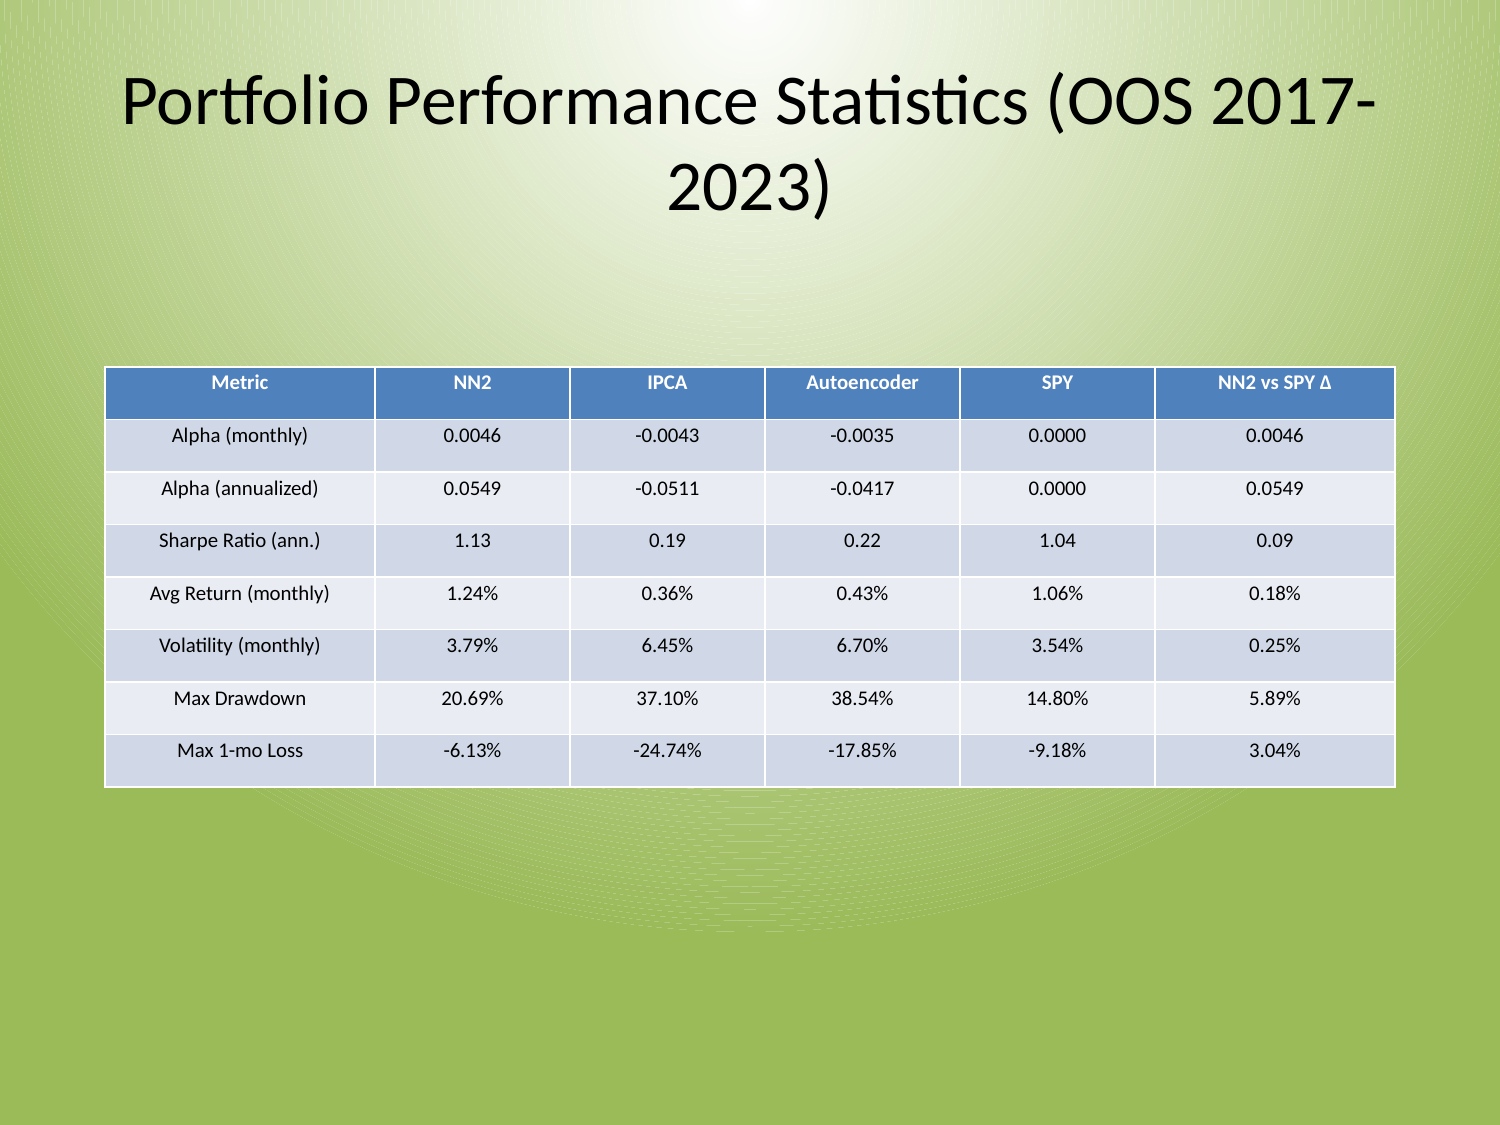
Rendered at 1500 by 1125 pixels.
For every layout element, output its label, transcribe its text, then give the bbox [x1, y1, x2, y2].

table_cell 20.69% [376, 683, 569, 734]
table_cell 1.04 [961, 525, 1154, 576]
table_cell Avg Return (monthly) [106, 578, 374, 629]
table_cell -0.0043 [571, 420, 764, 471]
table_header NN2 [376, 368, 569, 419]
table_cell 0.0000 [961, 473, 1154, 524]
table_cell 0.0046 [376, 420, 569, 471]
table_header Autoencoder [766, 368, 959, 419]
table_cell -24.74% [571, 735, 764, 786]
table_cell 0.25% [1156, 630, 1394, 681]
table_cell Max Drawdown [106, 683, 374, 734]
table_cell -9.18% [961, 735, 1154, 786]
table_cell Alpha (annualized) [106, 473, 374, 524]
table_cell -0.0035 [766, 420, 959, 471]
table_cell Max 1-mo Loss [106, 735, 374, 786]
table_cell 37.10% [571, 683, 764, 734]
table_cell 0.36% [571, 578, 764, 629]
table_cell 0.0000 [961, 420, 1154, 471]
table_cell 0.19 [571, 525, 764, 576]
table_cell 0.0046 [1156, 420, 1394, 471]
table_cell -0.0511 [571, 473, 764, 524]
table_header SPY [961, 368, 1154, 419]
table_cell 3.79% [376, 630, 569, 681]
title Portfolio Performance Statistics (OOS 2017-2023) [75, 45, 1425, 233]
table_cell 0.0549 [1156, 473, 1394, 524]
table_cell 0.09 [1156, 525, 1394, 576]
table_cell -17.85% [766, 735, 959, 786]
table_cell 1.06% [961, 578, 1154, 629]
table_cell 38.54% [766, 683, 959, 734]
table_cell 6.45% [571, 630, 764, 681]
table_header Metric [106, 368, 374, 419]
table_cell 0.18% [1156, 578, 1394, 629]
table_cell 5.89% [1156, 683, 1394, 734]
table_cell -6.13% [376, 735, 569, 786]
table_cell -0.0417 [766, 473, 959, 524]
table_cell 0.22 [766, 525, 959, 576]
table_cell 0.0549 [376, 473, 569, 524]
table_cell 14.80% [961, 683, 1154, 734]
table_cell 3.04% [1156, 735, 1394, 786]
table_cell 0.43% [766, 578, 959, 629]
table_header NN2 vs SPY Δ [1156, 368, 1394, 419]
table_header IPCA [571, 368, 764, 419]
table_cell Volatility (monthly) [106, 630, 374, 681]
table_cell 1.13 [376, 525, 569, 576]
table_cell 3.54% [961, 630, 1154, 681]
table_cell Alpha (monthly) [106, 420, 374, 471]
table_cell 6.70% [766, 630, 959, 681]
table_cell 1.24% [376, 578, 569, 629]
table_cell Sharpe Ratio (ann.) [106, 525, 374, 576]
